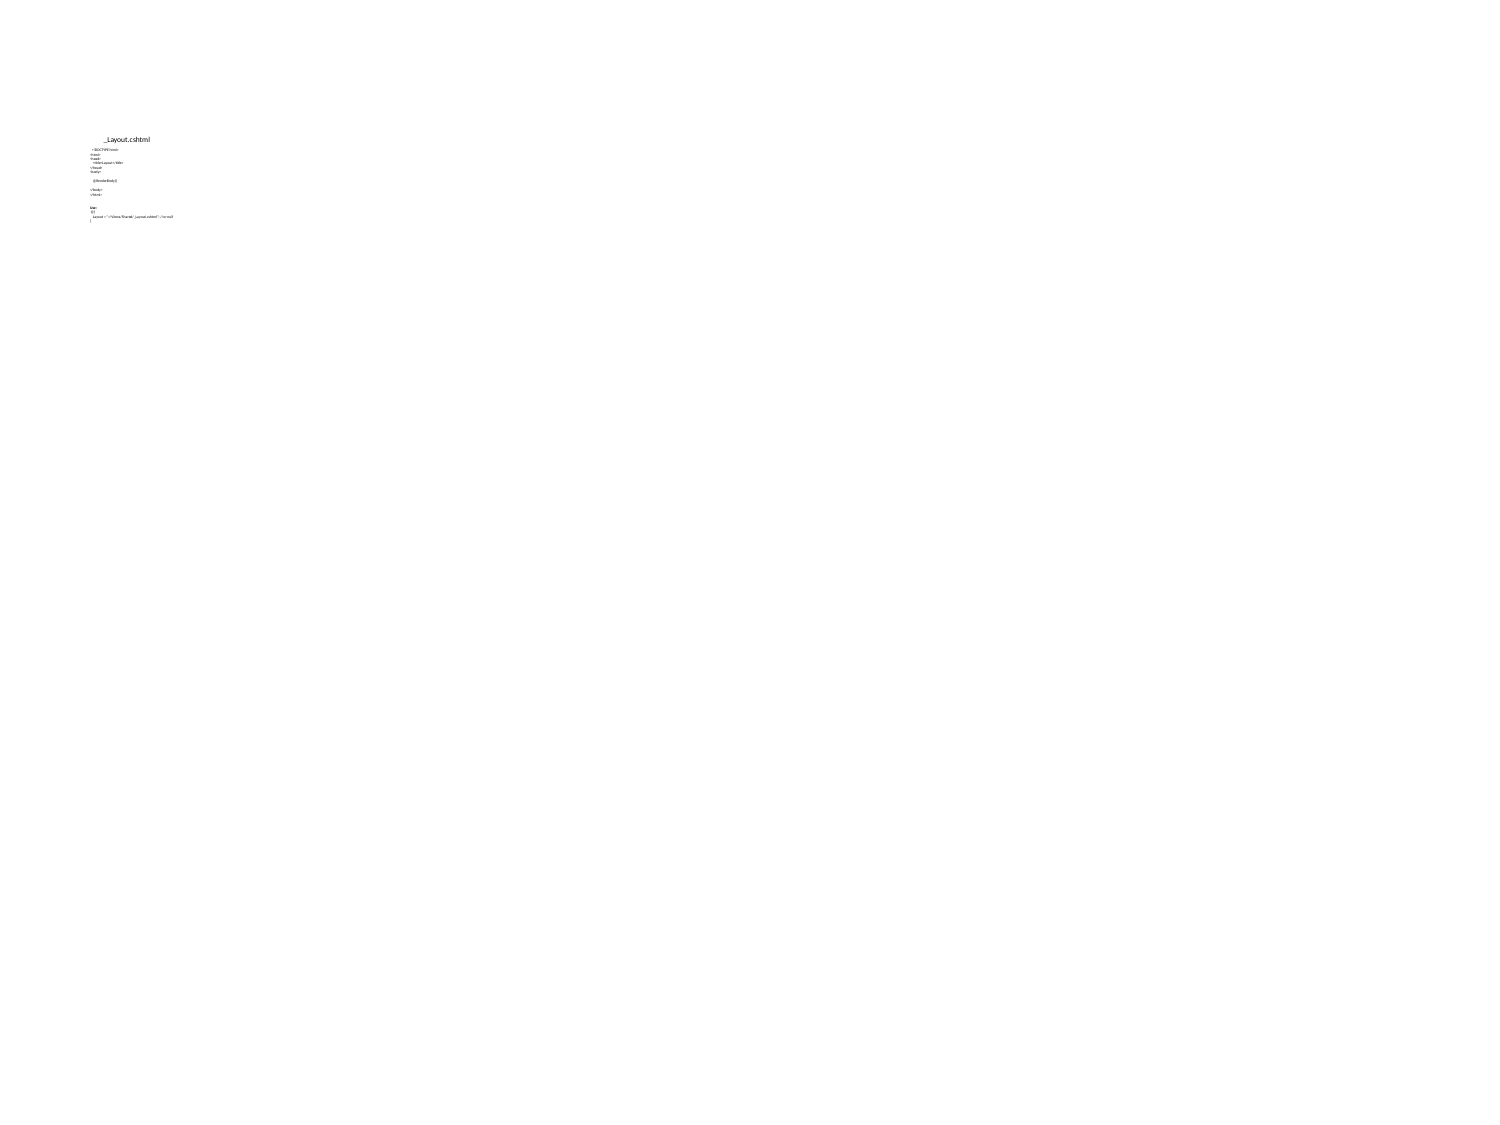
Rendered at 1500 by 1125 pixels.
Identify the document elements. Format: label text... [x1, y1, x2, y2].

title _Layout.cshtml <!DOCTYPE html> <html> <head> <title>Layout</title> </head> <body> @RenderBody() </body> </html> Use: @{ Layout = "~/Views/Shared/_Layout.cshtml"; //or null } [75, 45, 1425, 233]
